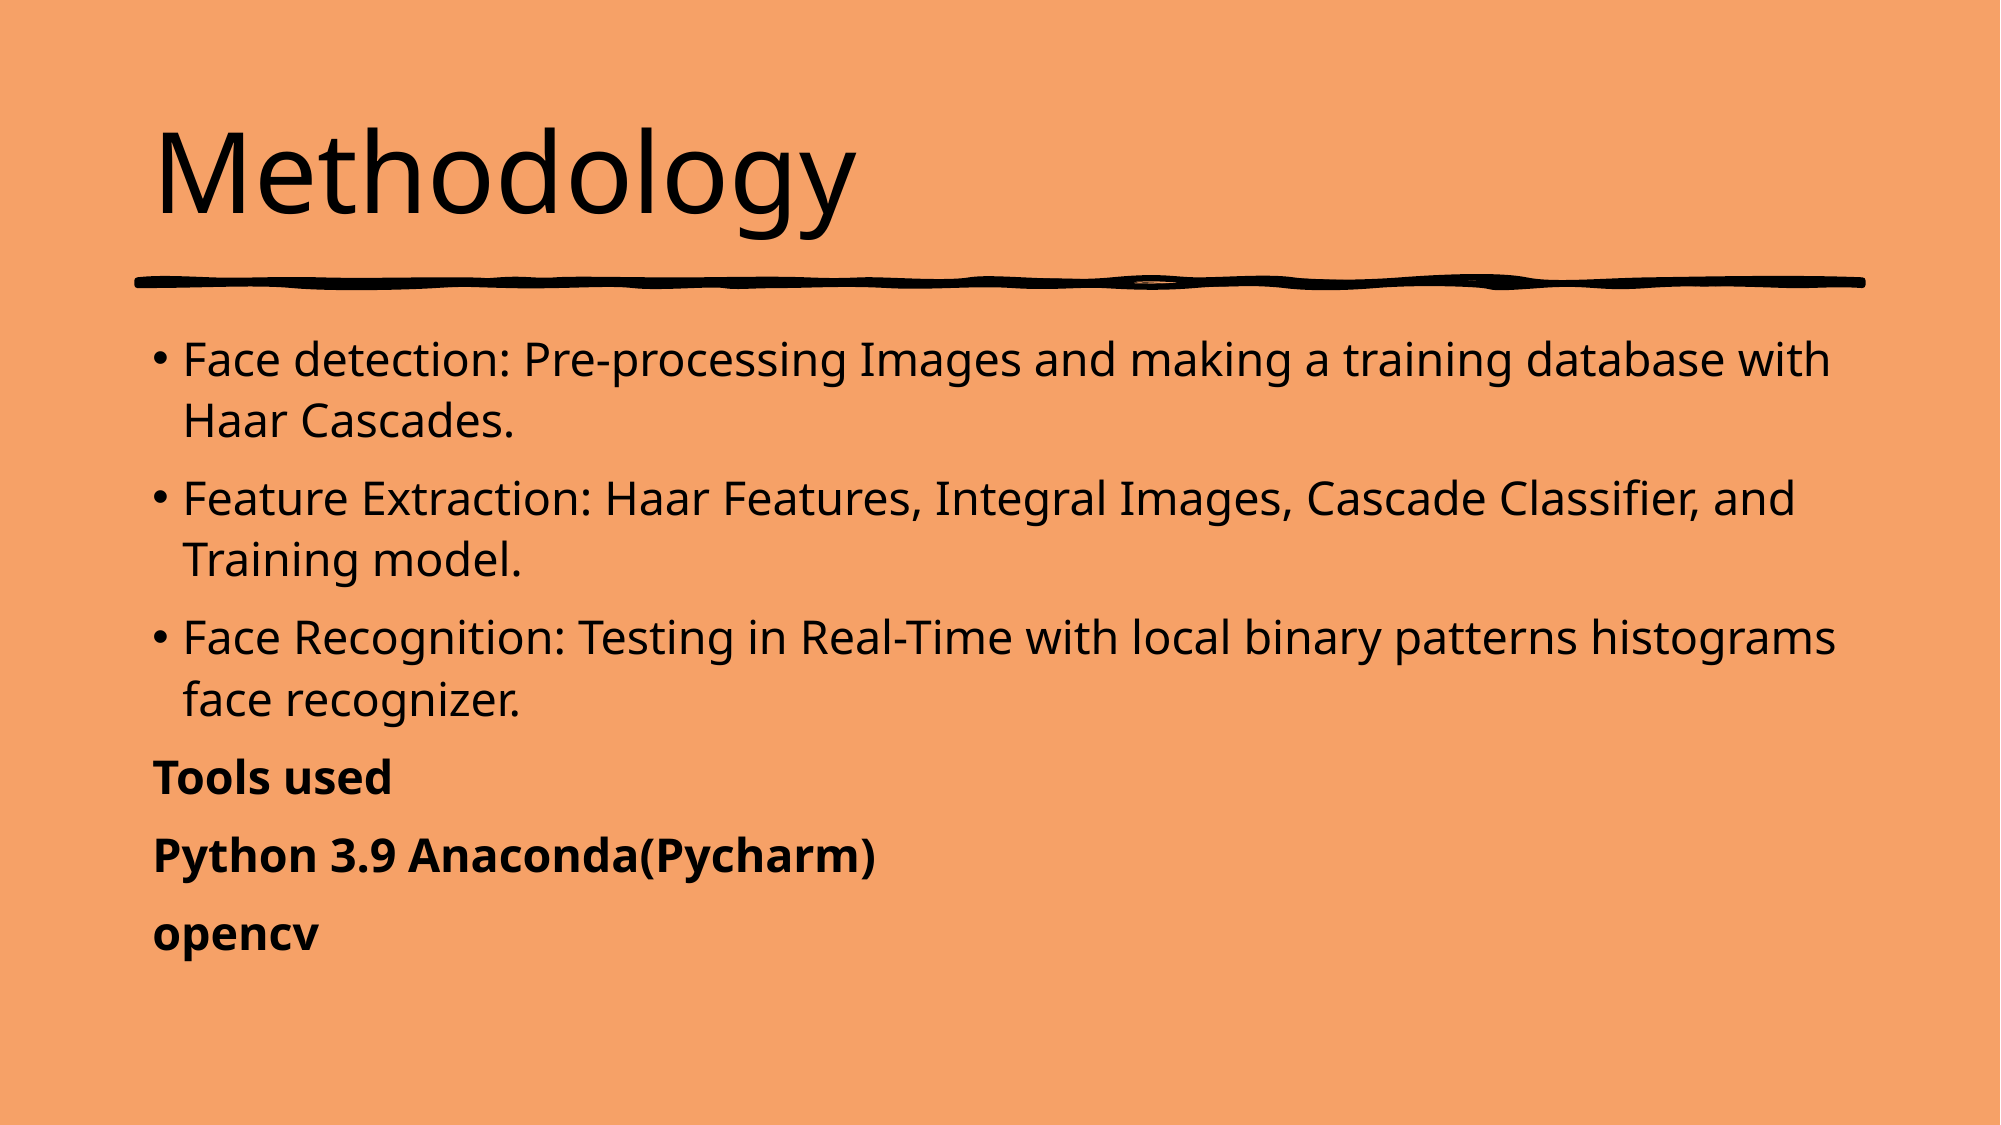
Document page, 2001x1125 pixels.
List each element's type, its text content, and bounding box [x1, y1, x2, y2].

title Methodology [137, 59, 1863, 278]
list Face detection: Pre-processing Images and making a training database with Haar Cascades. Feature Extraction: Haar Features, Integral Images, Cascade Classifier, and Training model. Face Recognition: Testing in Real-Time with local binary patterns histograms face recognizer. Tools used Python 3.9 Anaconda(Pycharm) opencv [137, 316, 1863, 968]
